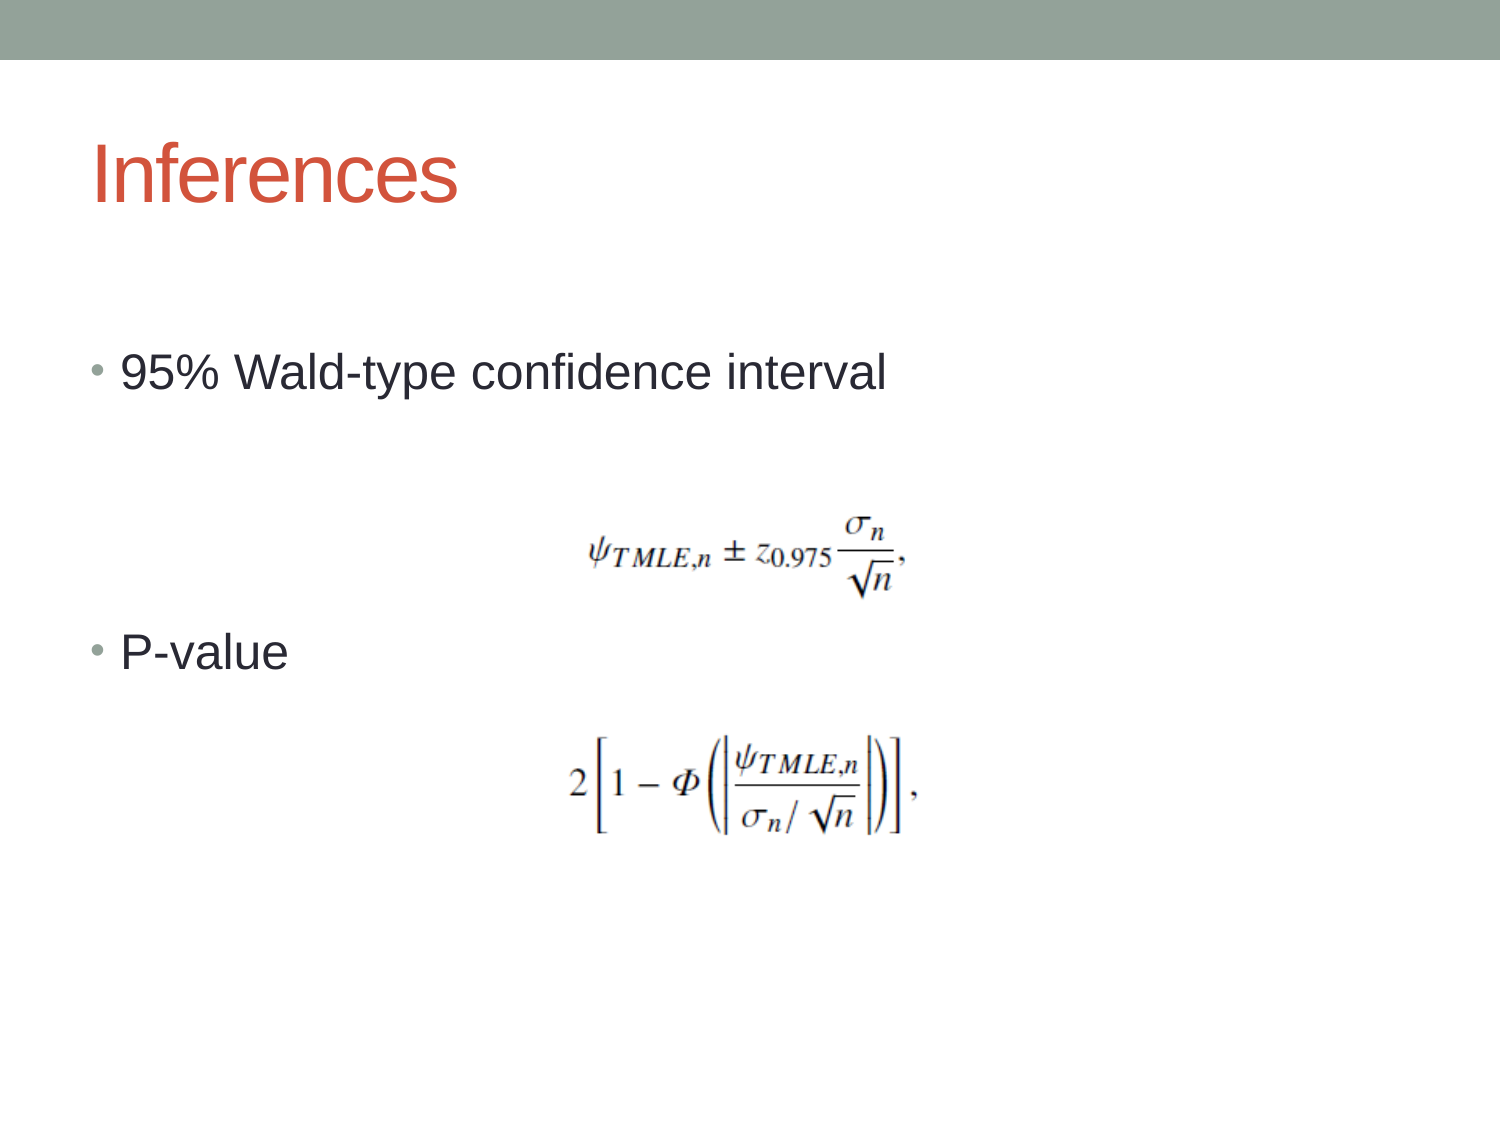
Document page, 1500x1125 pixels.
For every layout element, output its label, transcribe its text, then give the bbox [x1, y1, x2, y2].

picture [559, 506, 941, 619]
list 95% Wald-type confidence interval P-value [75, 262, 1425, 1063]
title Inferences [75, 87, 1425, 250]
picture [548, 723, 926, 851]
